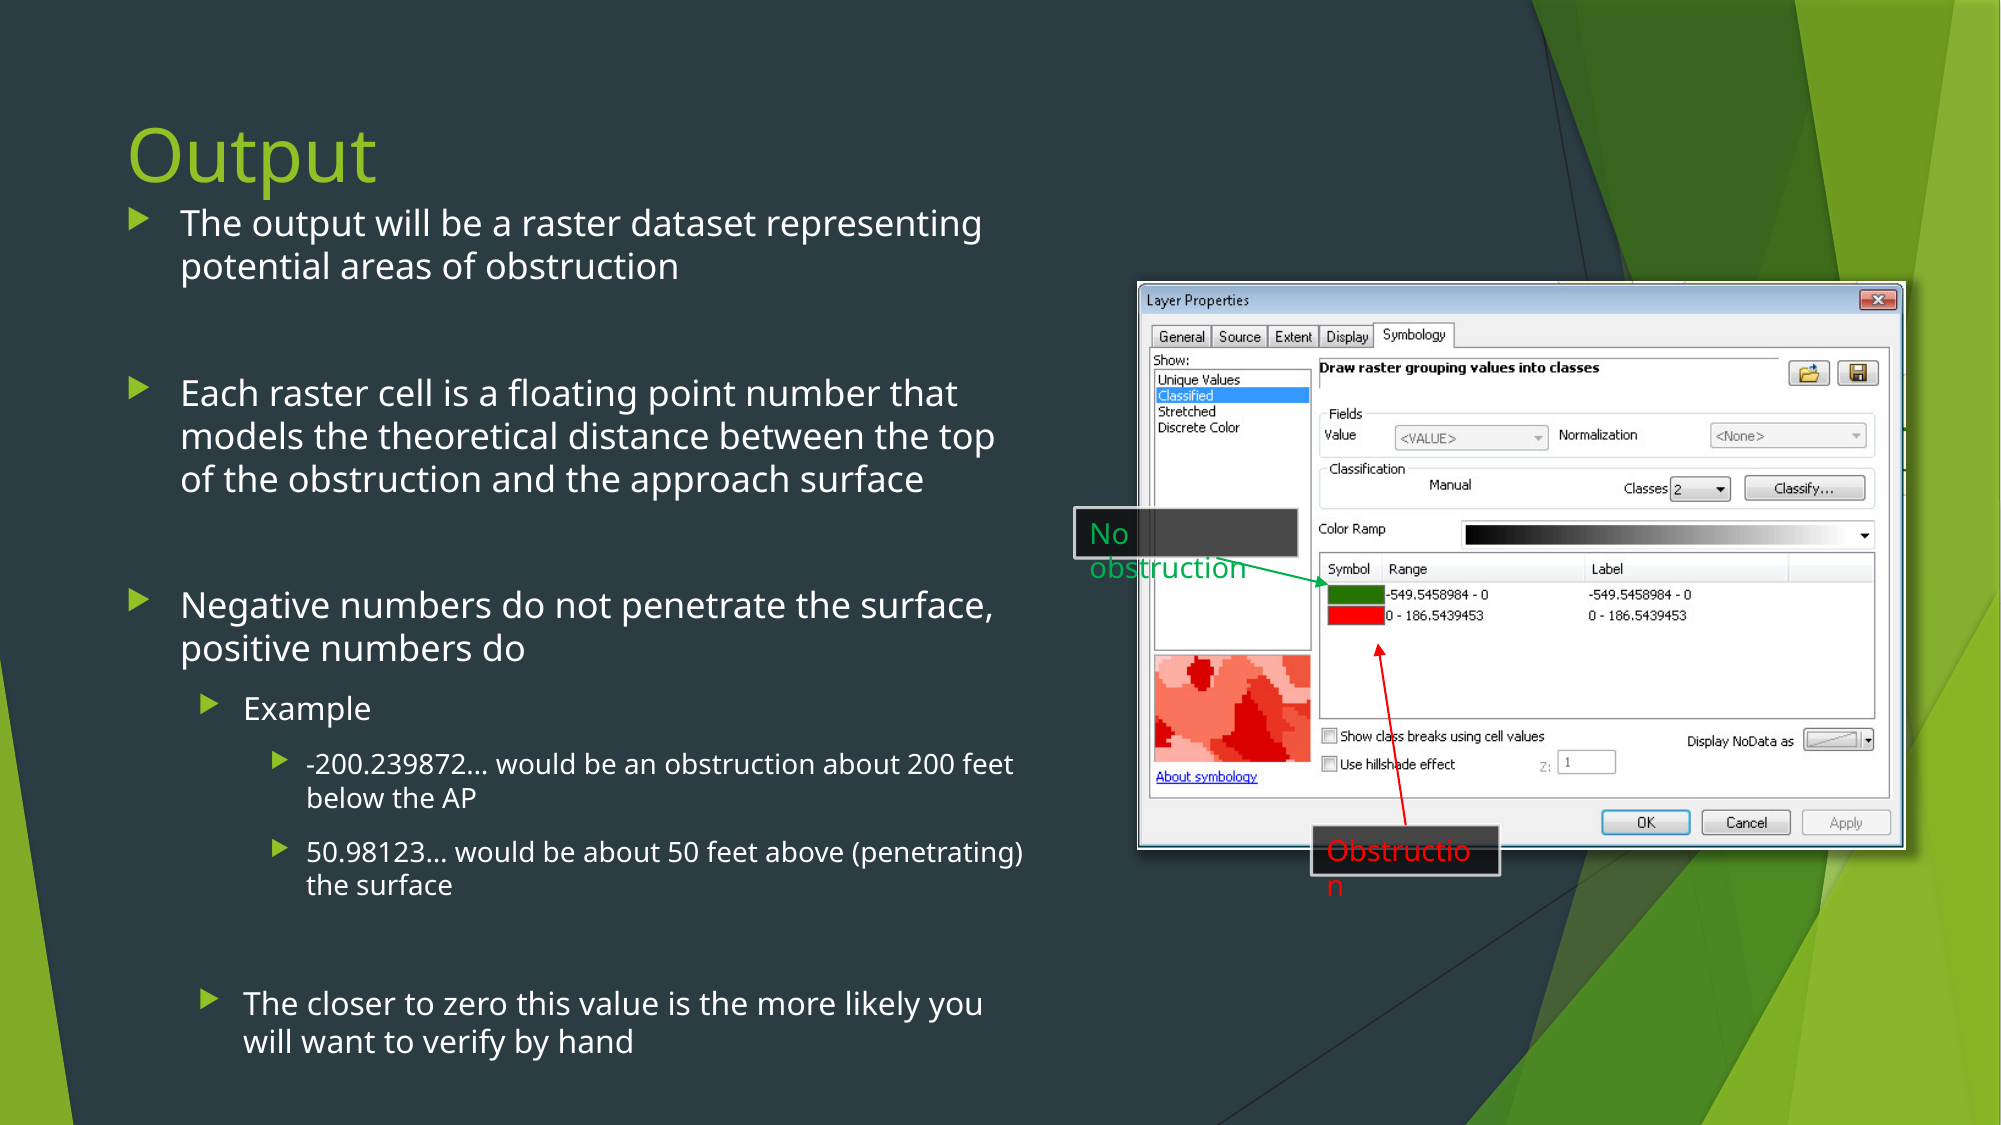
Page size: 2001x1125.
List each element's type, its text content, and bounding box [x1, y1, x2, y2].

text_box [1216, 557, 1329, 585]
picture [1137, 280, 1906, 851]
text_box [1377, 642, 1407, 826]
list The output will be a raster dataset representing potential areas of obstruction Each raster cell is a floating point number that models the theoretical distance between the top of the obstruction and the approach surface Negative numbers do not penetrate the surface, positive numbers do Example -200.239872… would be an obstruction about 200 feet below the AP 50.98123… would be about 50 feet above (penetrating) the surface The closer to zero this value is the more likely you will want to verify by hand [111, 193, 1052, 1069]
title Output [111, 99, 1522, 317]
text_box No obstruction [1074, 507, 1132, 593]
text_box Obstruction [1311, 860, 1500, 910]
